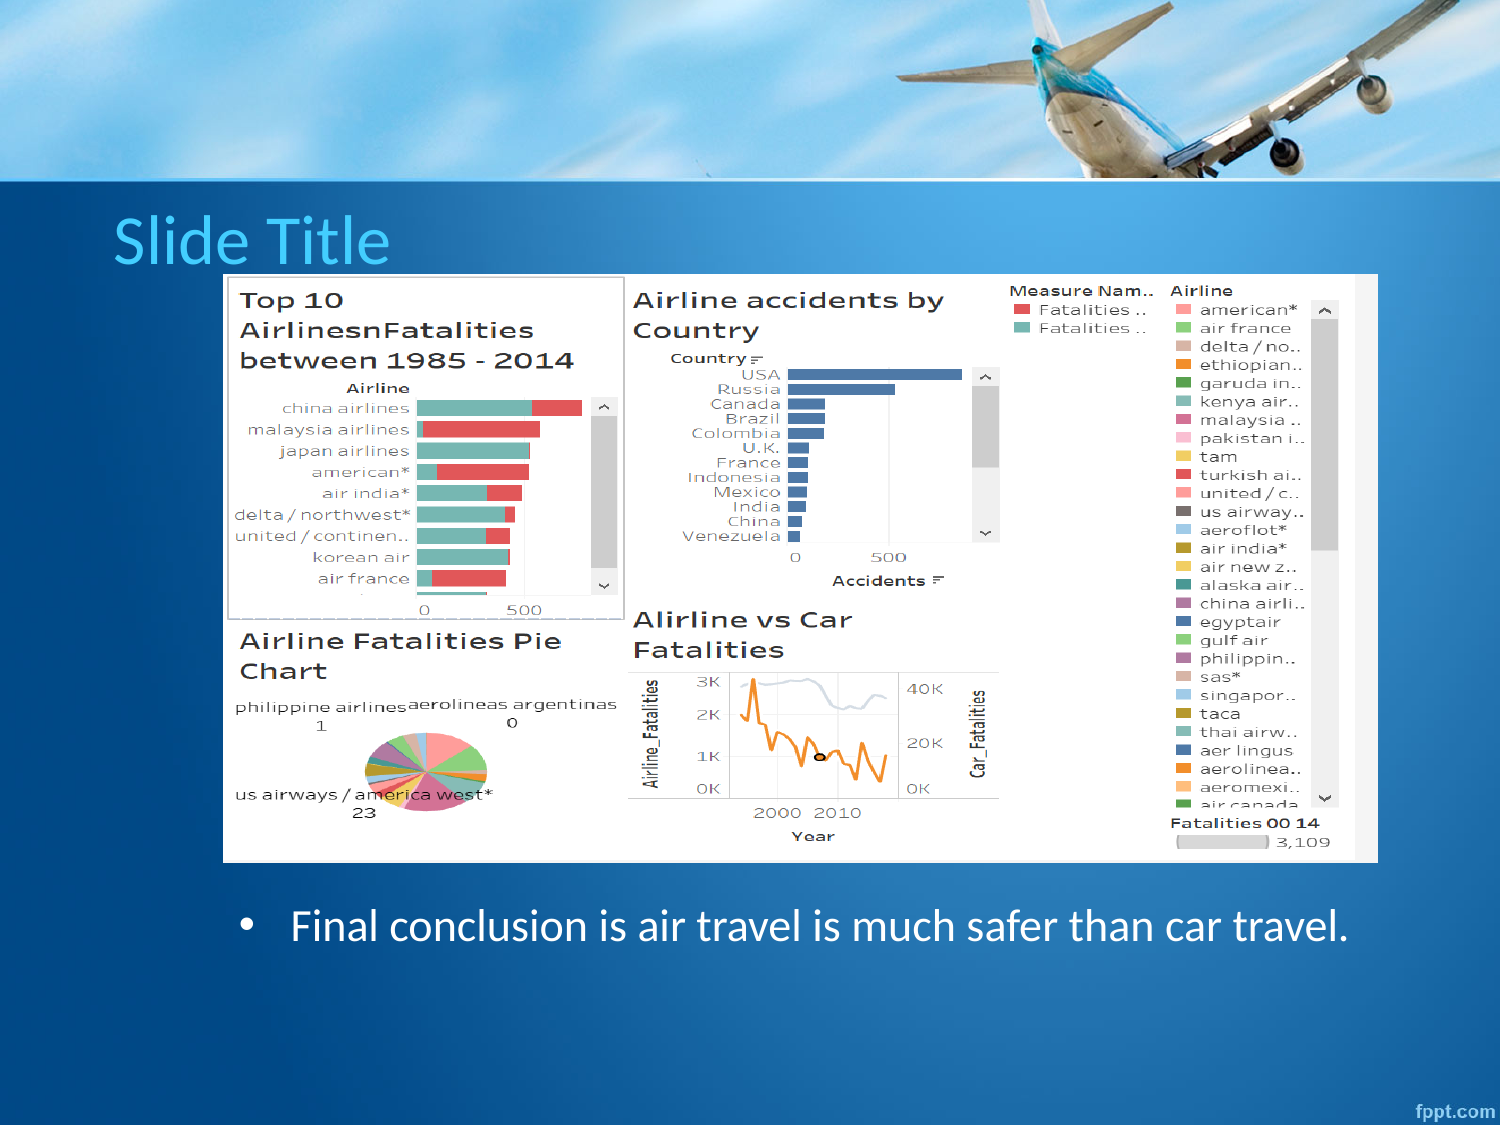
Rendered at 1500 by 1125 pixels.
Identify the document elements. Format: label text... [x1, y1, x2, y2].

title Slide Title [98, 186, 1449, 287]
picture [0, 0, 1500, 1125]
list Final conclusion is air travel is much safer than car travel. [223, 888, 1378, 1014]
